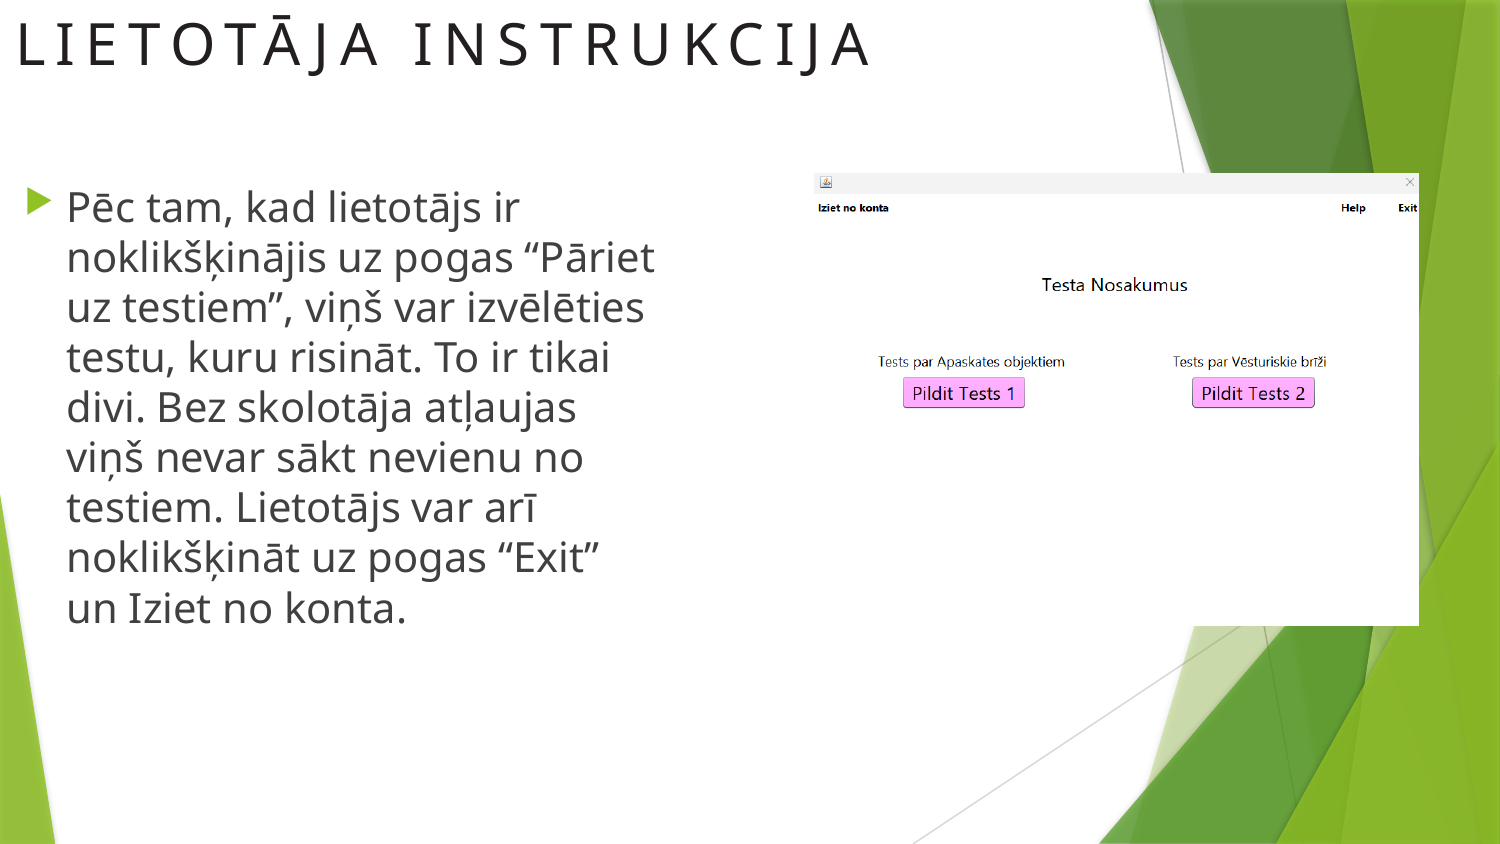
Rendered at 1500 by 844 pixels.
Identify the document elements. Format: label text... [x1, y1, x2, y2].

picture [813, 172, 1420, 627]
list Pēc tam, kad lietotājs ir noklikšķinājis uz pogas “Pāriet uz testiem”, viņš var izvēlēties testu, kuru risināt. To ir tikai divi. Bez skolotāja atļaujas viņš nevar sākt nevienu no testiem. Lietotājs var arī noklikšķināt uz pogas “Exit” un Iziet no konta. [9, 173, 677, 756]
title LIETOTĀJA INSTRUKCIJA [0, 0, 1058, 163]
